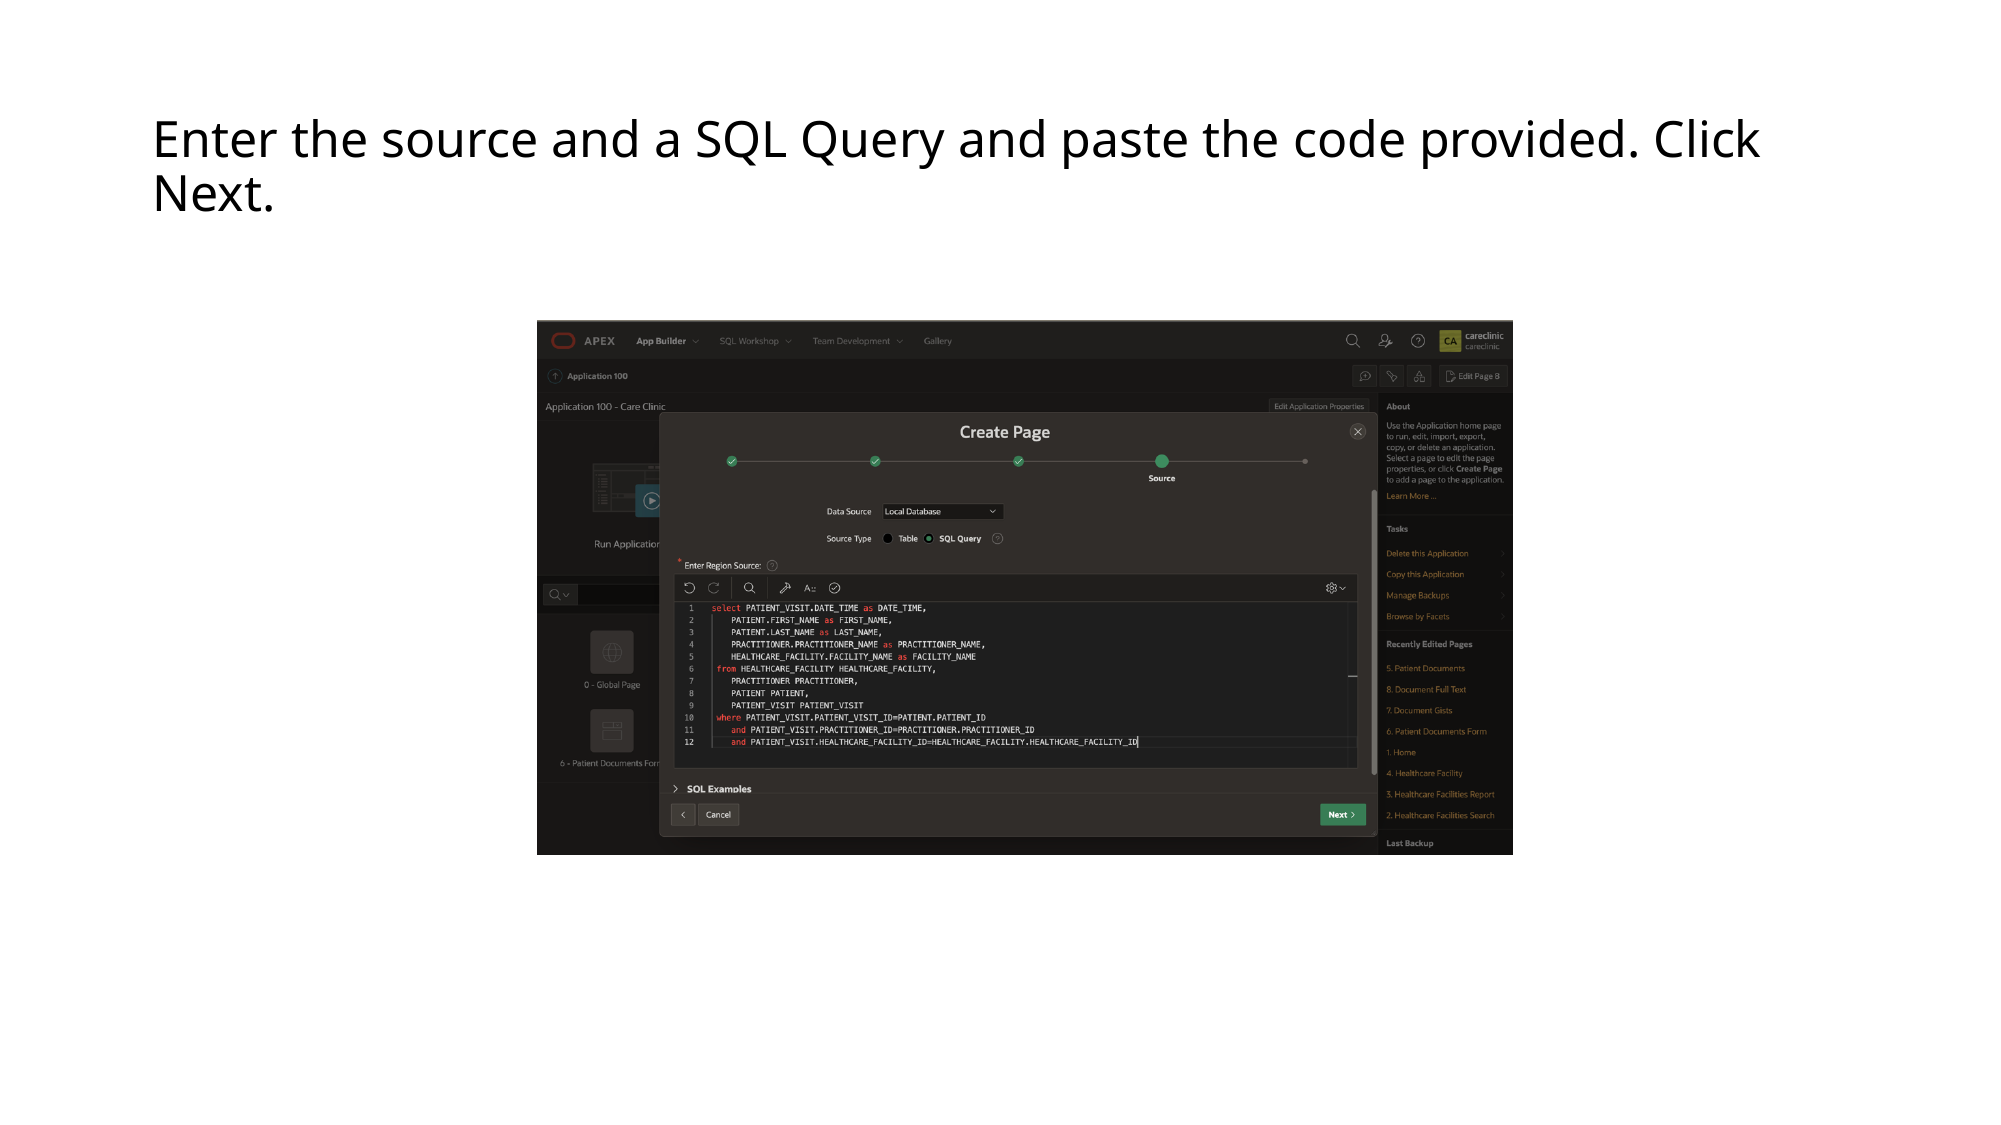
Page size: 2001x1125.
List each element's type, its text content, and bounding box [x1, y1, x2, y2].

picture [537, 319, 1513, 855]
title Enter the source and a SQL Query and paste the code provided. Click Next. [137, 59, 1863, 278]
